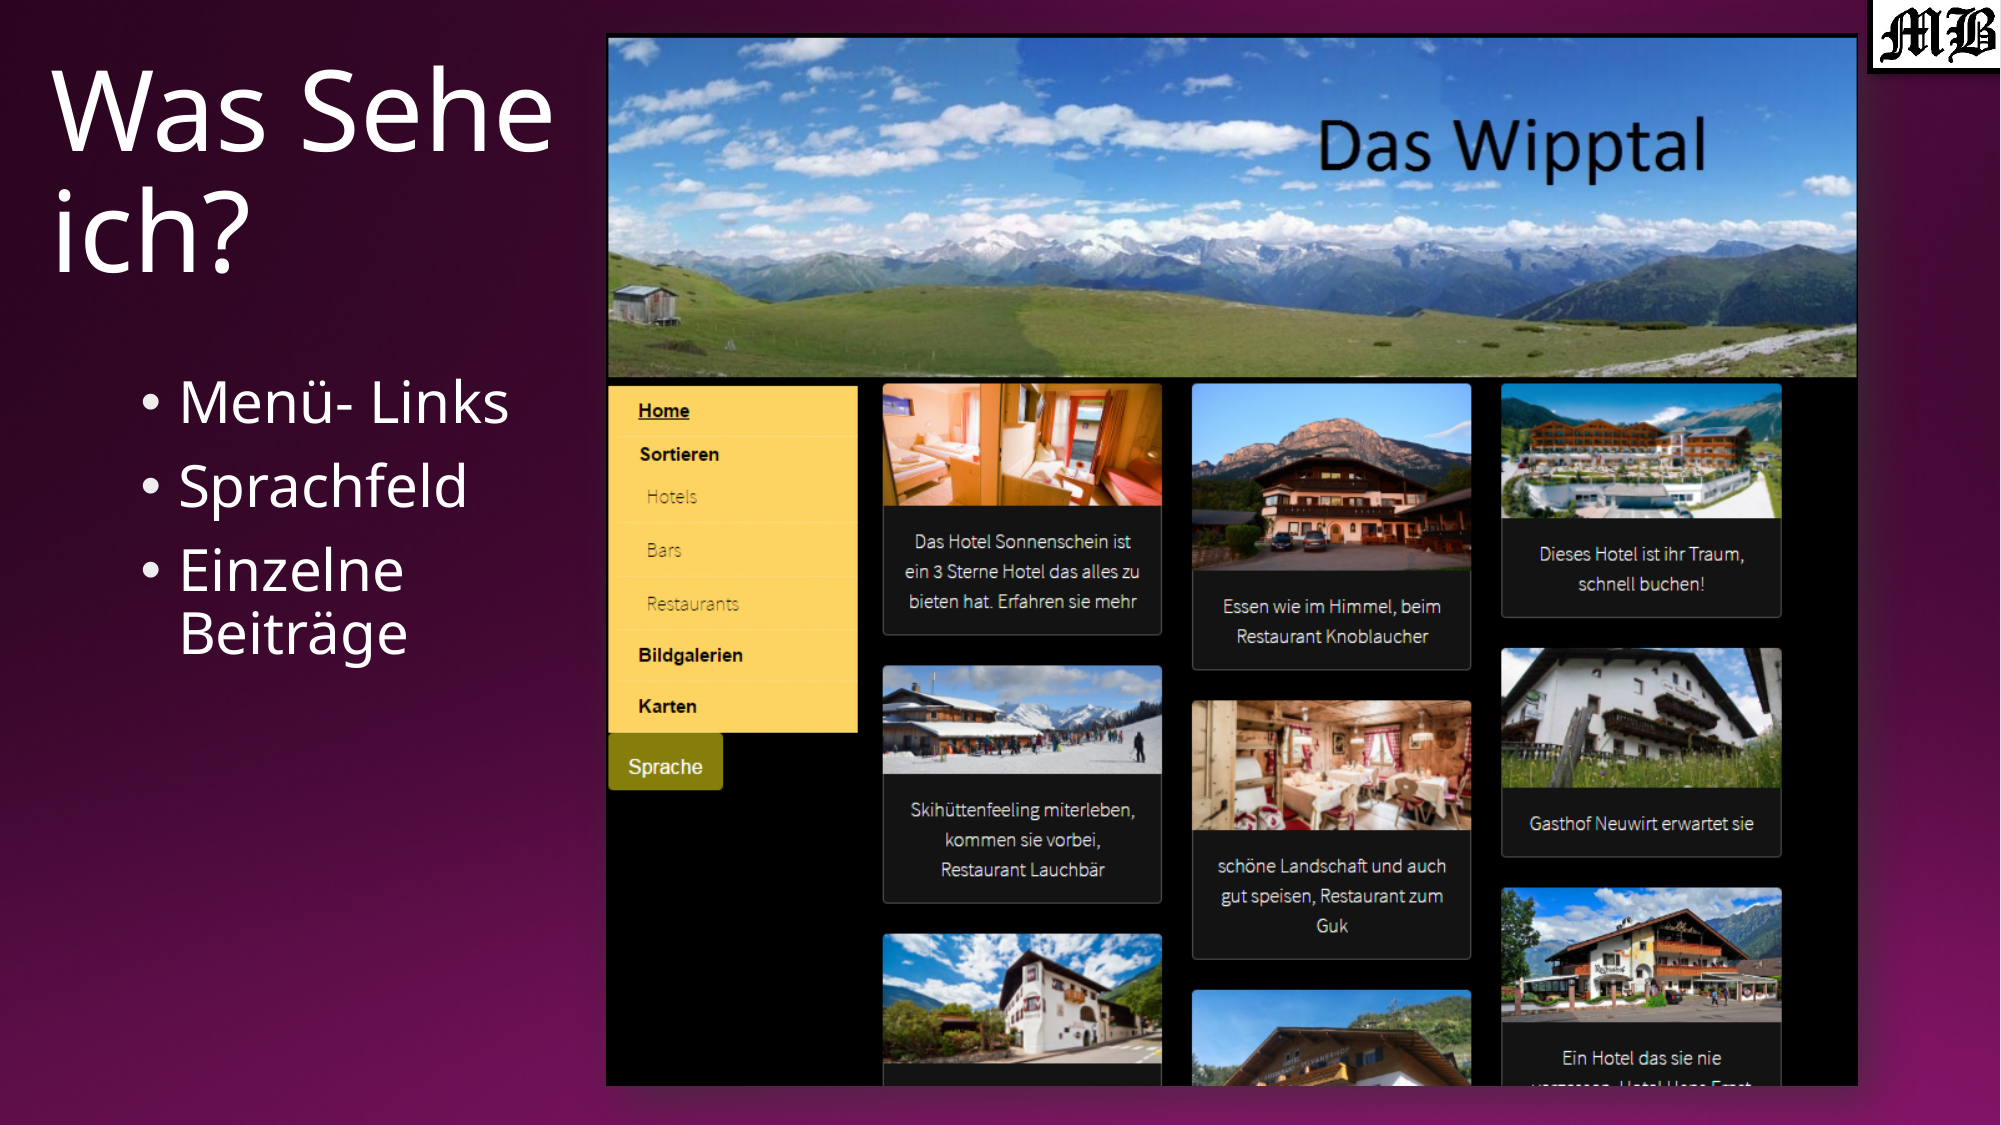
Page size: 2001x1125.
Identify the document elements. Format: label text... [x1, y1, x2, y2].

title Was Sehe ich? [35, 32, 604, 319]
list Menü- Links Sprachfeld Einzelne Beiträge [125, 366, 587, 840]
picture [0, 0, 2001, 1125]
